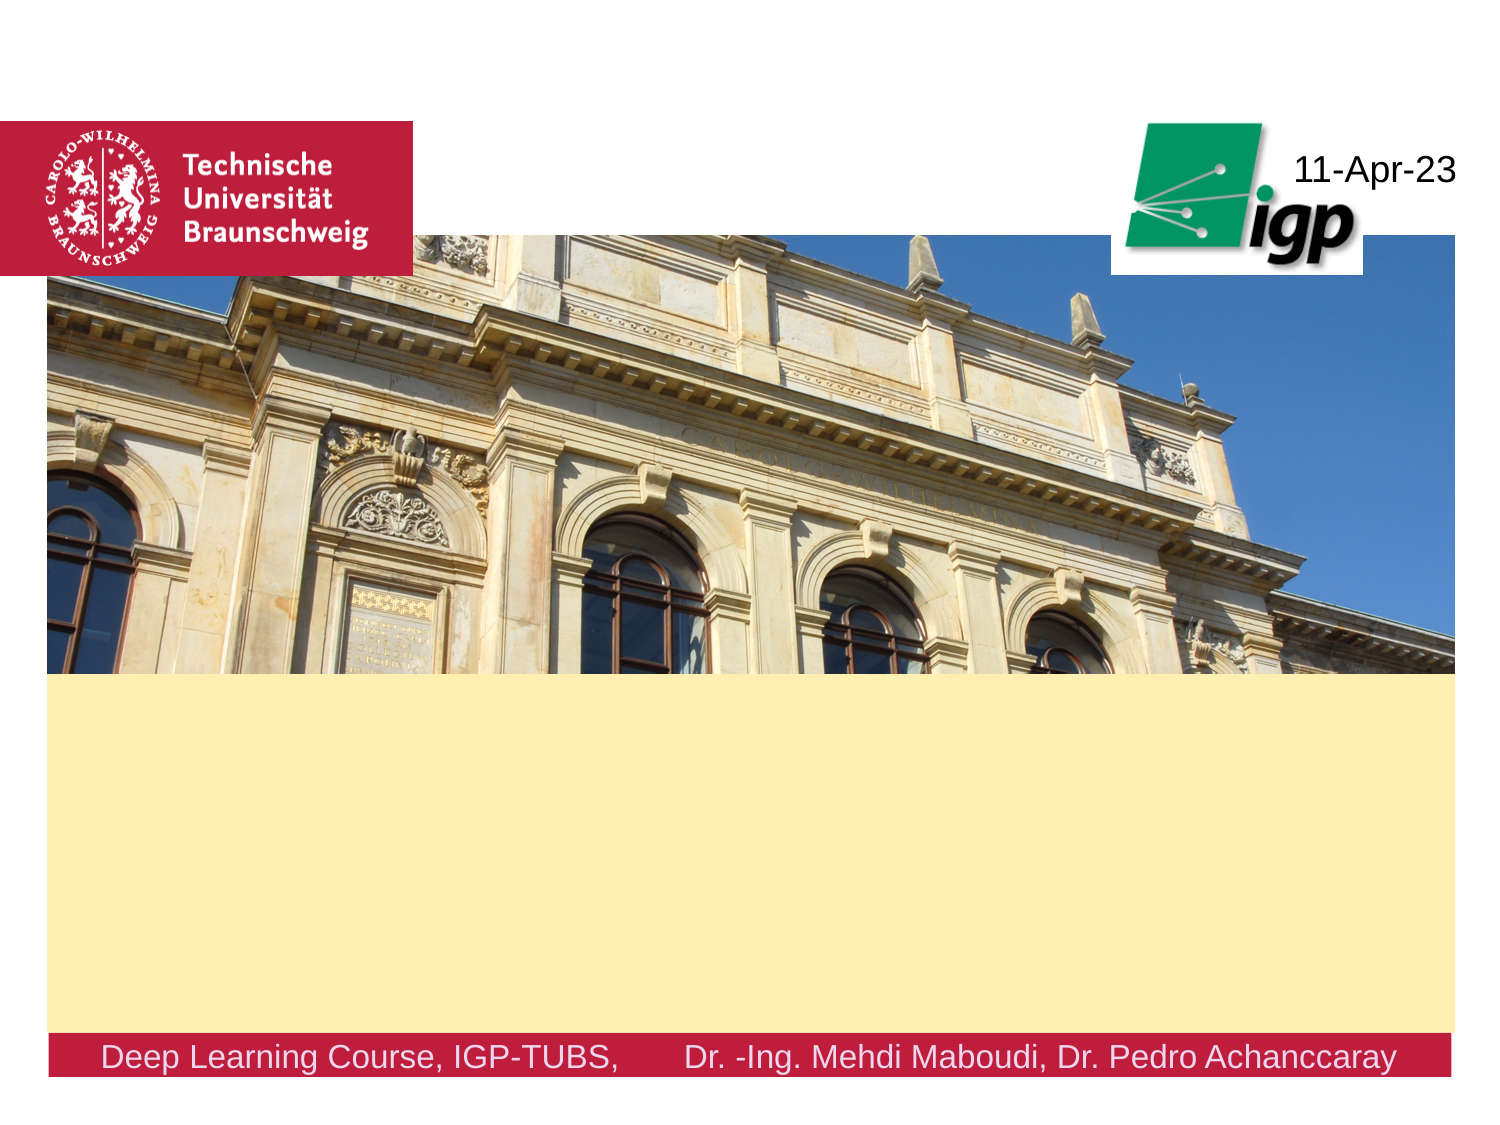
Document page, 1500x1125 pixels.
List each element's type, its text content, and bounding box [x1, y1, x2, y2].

text_box 11-Apr-23 [1278, 137, 1500, 198]
picture [0, 110, 1455, 674]
